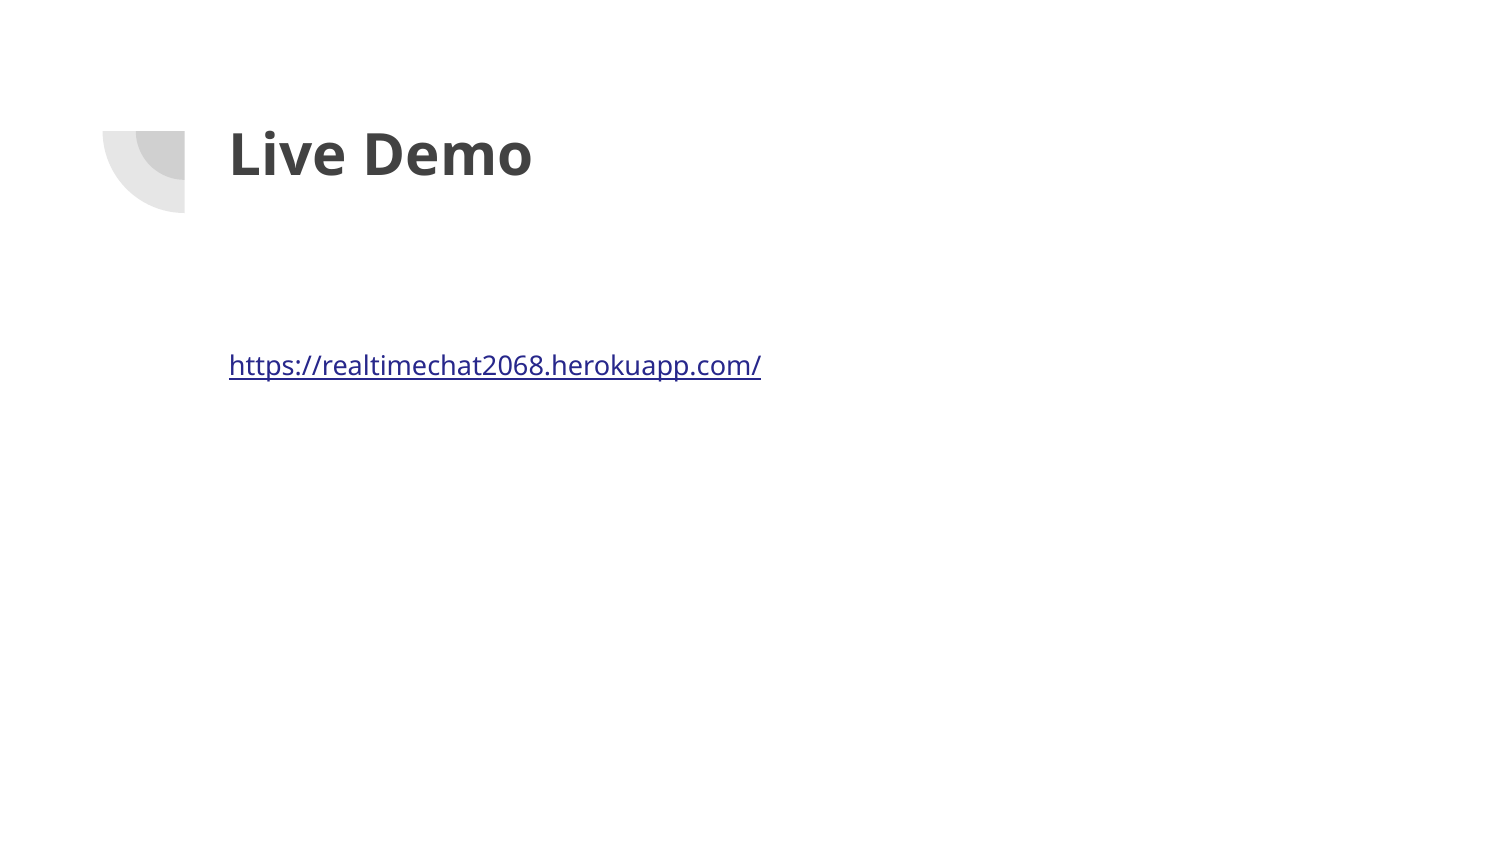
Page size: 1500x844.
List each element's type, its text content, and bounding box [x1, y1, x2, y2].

title Live Demo [213, 98, 1368, 263]
list https://realtimechat2068.herokuapp.com/ [213, 326, 1368, 744]
